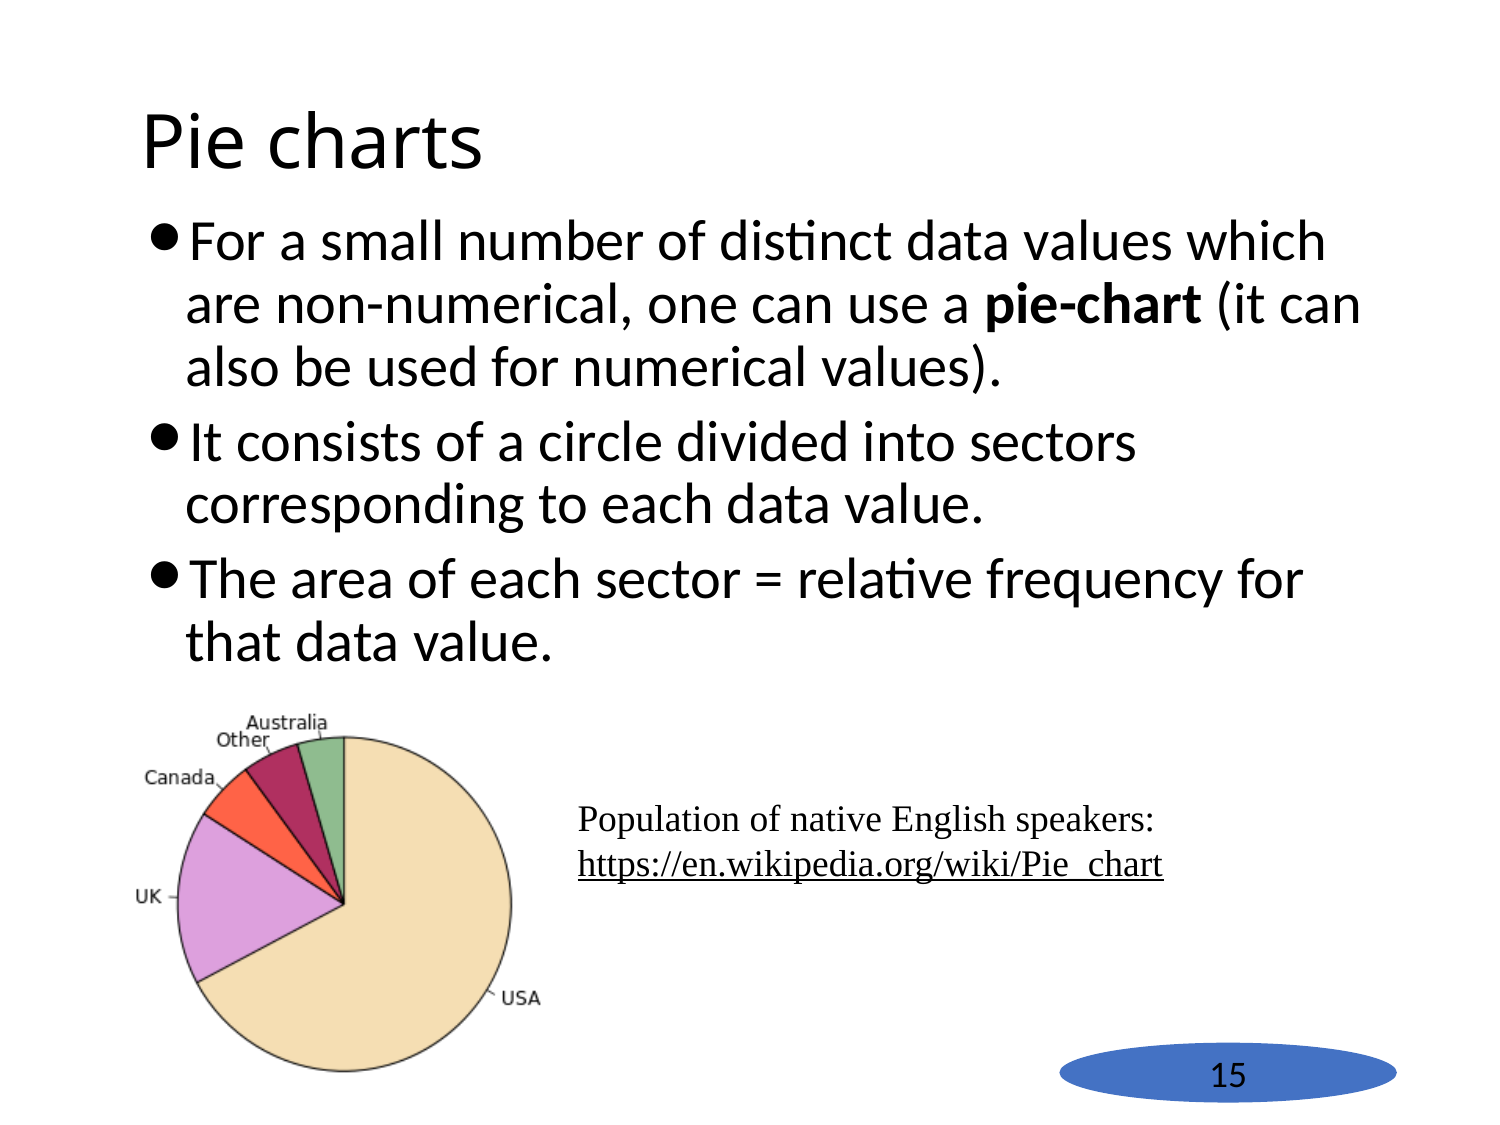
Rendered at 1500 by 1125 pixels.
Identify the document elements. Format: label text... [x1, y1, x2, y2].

list For a small number of distinct data values which are non-numerical, one can use a pie-chart (it can also be used for numerical values). It consists of a circle divided into sectors corresponding to each data value. The area of each sector = relative frequency for that data value. [125, 202, 1401, 953]
picture [129, 689, 550, 1096]
title Pie charts [125, 12, 1400, 200]
text_box Population of native English speakers: https://en.wikipedia.org/wiki/Pie_chart [562, 786, 1208, 892]
slide_number 15 [1059, 1042, 1397, 1103]
